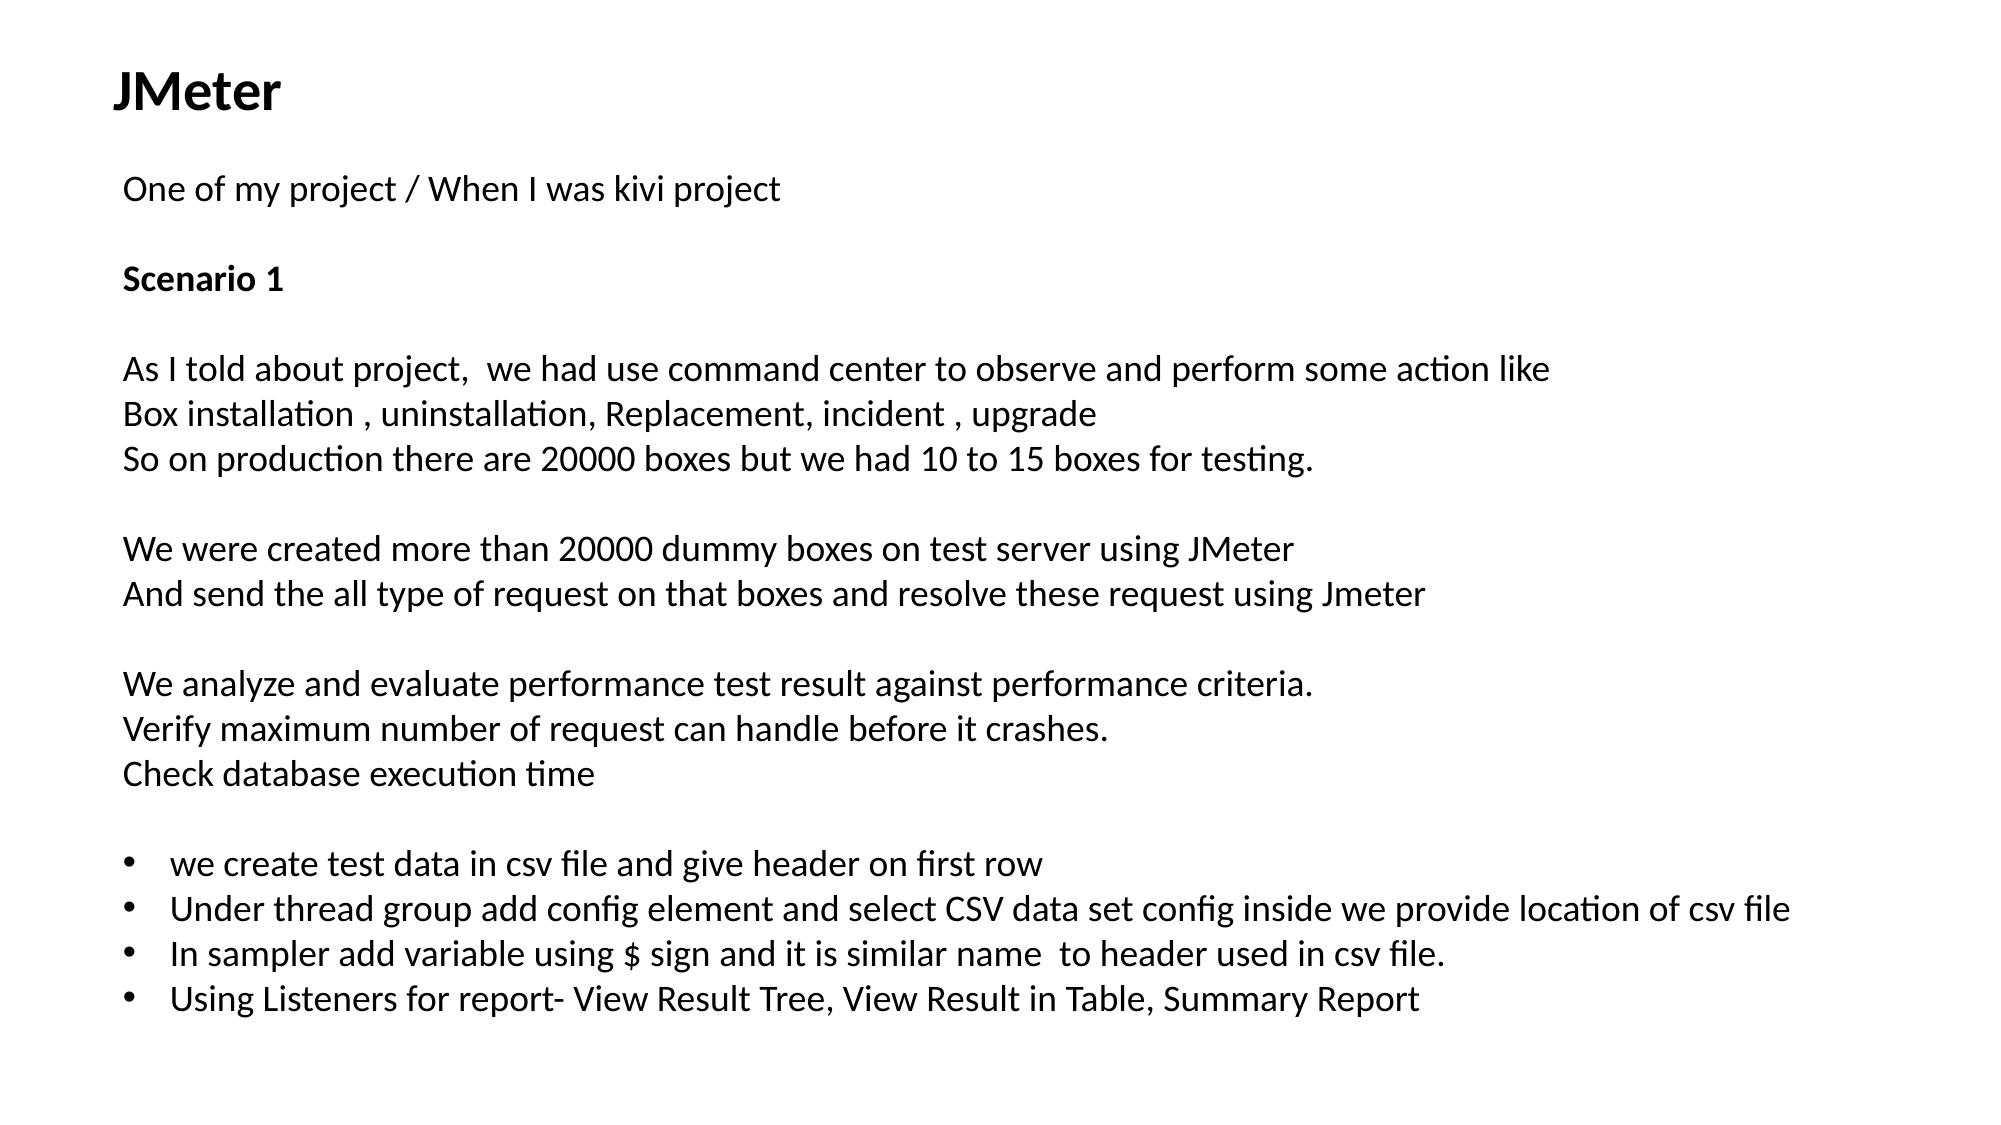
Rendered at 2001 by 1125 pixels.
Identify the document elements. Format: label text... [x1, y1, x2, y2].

text_box JMeter [98, 44, 298, 129]
text_box One of my project / When I was kivi project Scenario 1 As I told about project, we had use command center to observe and perform some action like Box installation , uninstallation, Replacement, incident , upgrade So on production there are 20000 boxes but we had 10 to 15 boxes for testing. We were created more than 20000 dummy boxes on test server using JMeter And send the all type of request on that boxes and resolve these request using Jmeter We analyze and evaluate performance test result against performance criteria. Verify maximum number of request can handle before it crashes. Check database execution time we create test data in csv file and give header on first row Under thread group add config element and select CSV data set config inside we provide location of csv file In sampler add variable using $ sign and it is similar name to header used in csv file. Using Listeners for report- View Result Tree, View Result in Table, Summary Report [108, 156, 1817, 1072]
